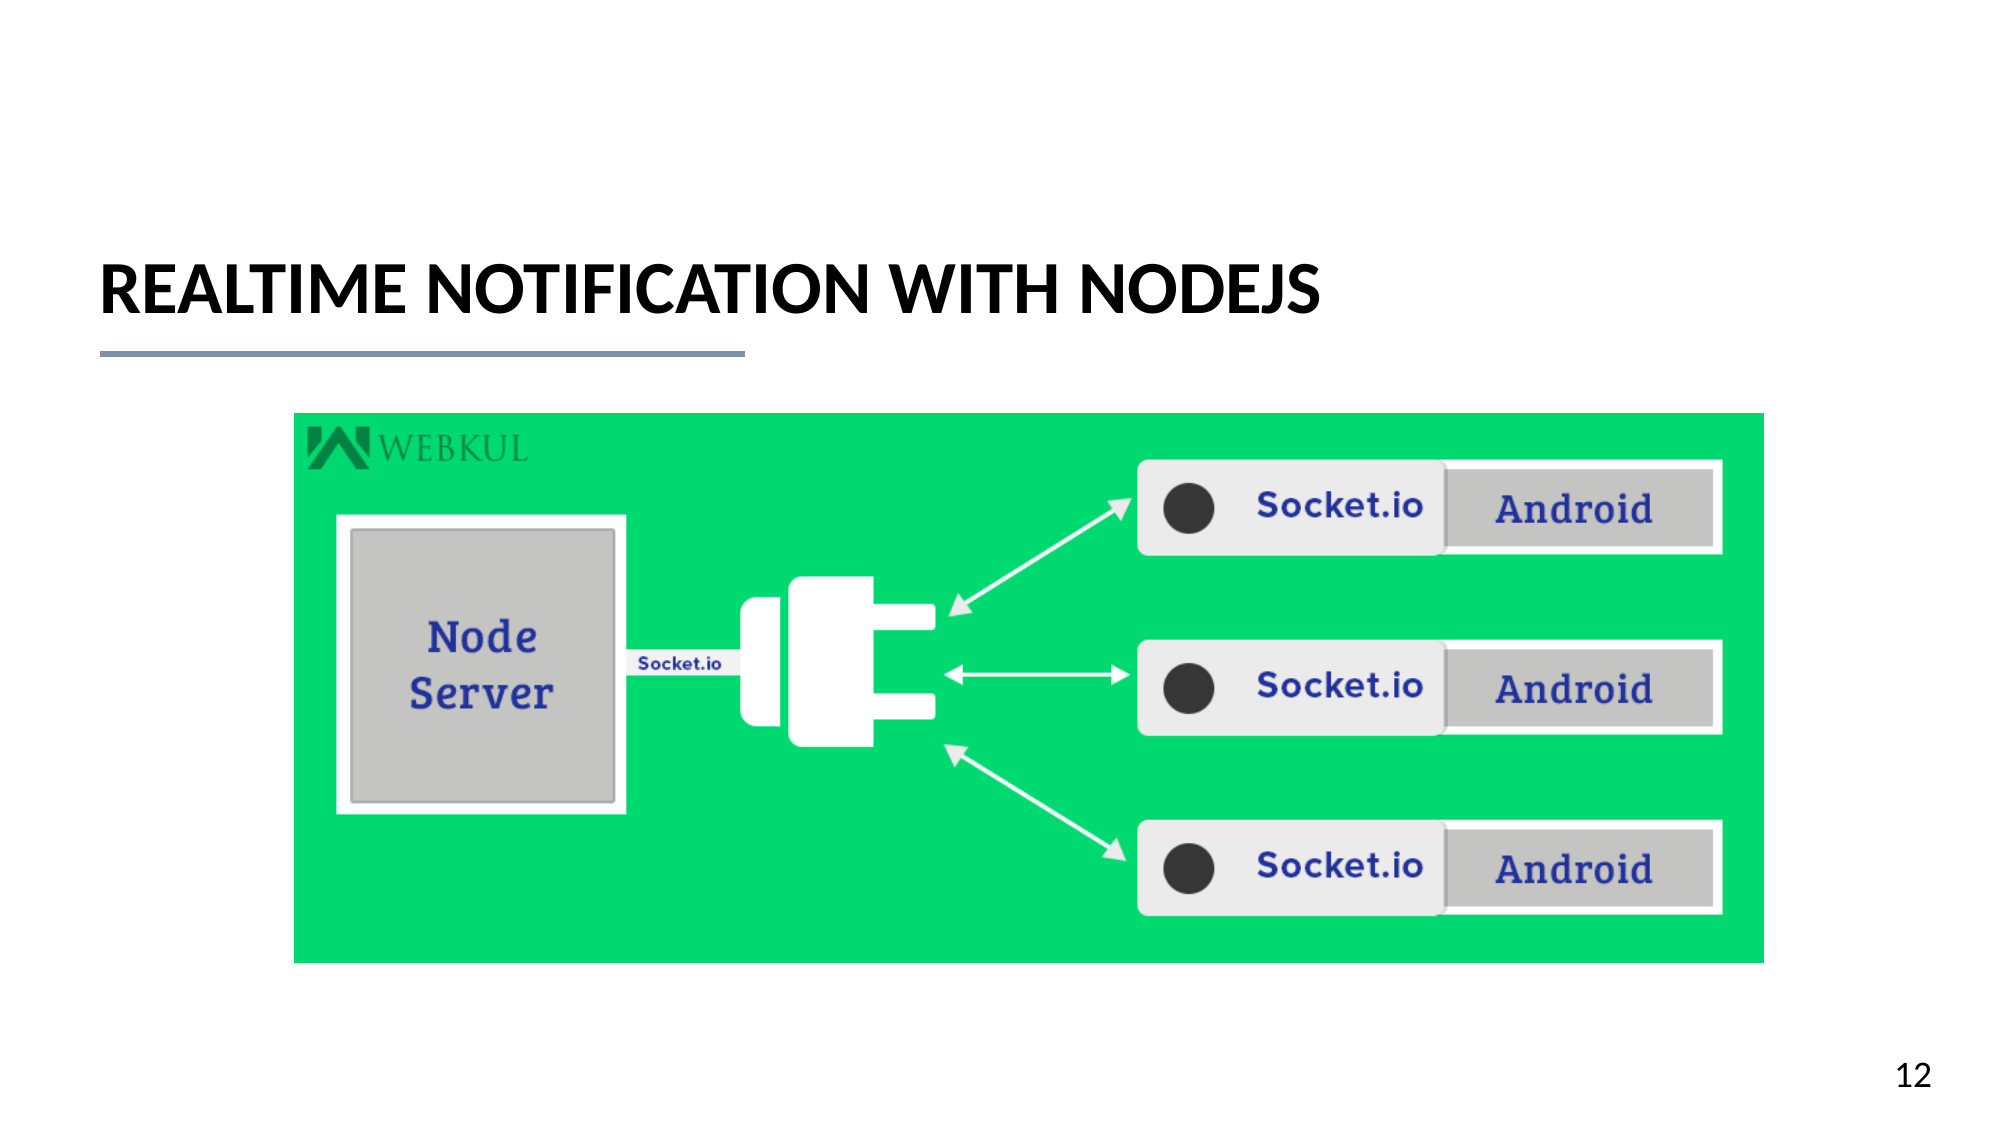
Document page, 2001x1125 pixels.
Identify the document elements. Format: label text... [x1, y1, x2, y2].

slide_number 12 [1496, 1042, 1947, 1103]
title realtime Notification with nodejs [99, 75, 1384, 338]
picture [294, 413, 1764, 963]
